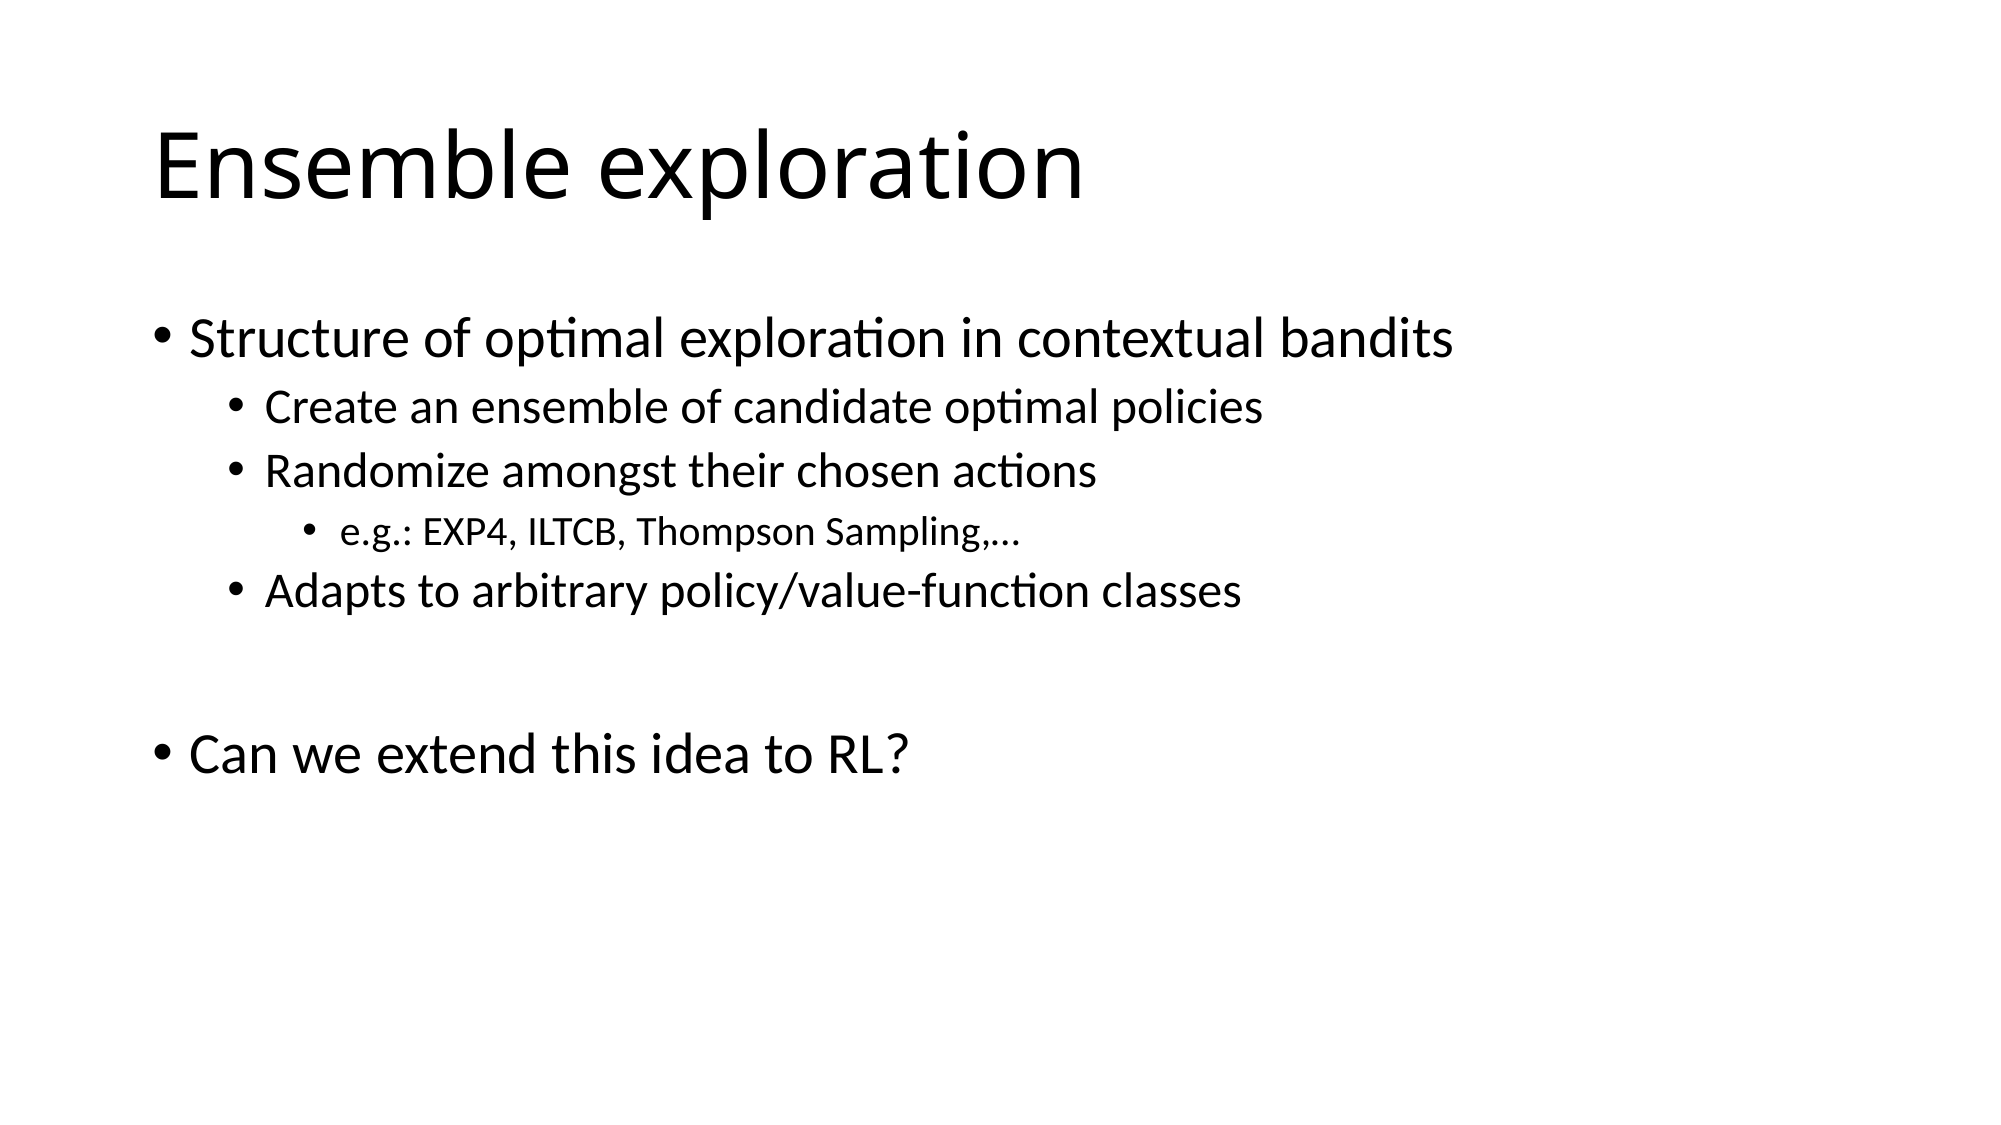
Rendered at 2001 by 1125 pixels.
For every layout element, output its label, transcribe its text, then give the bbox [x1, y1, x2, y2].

title Ensemble exploration [137, 59, 1863, 278]
list Structure of optimal exploration in contextual bandits Create an ensemble of candidate optimal policies Randomize amongst their chosen actions e.g.: EXP4, ILTCB, Thompson Sampling,… Adapts to arbitrary policy/value-function classes Can we extend this idea to RL? [137, 299, 1863, 1014]
